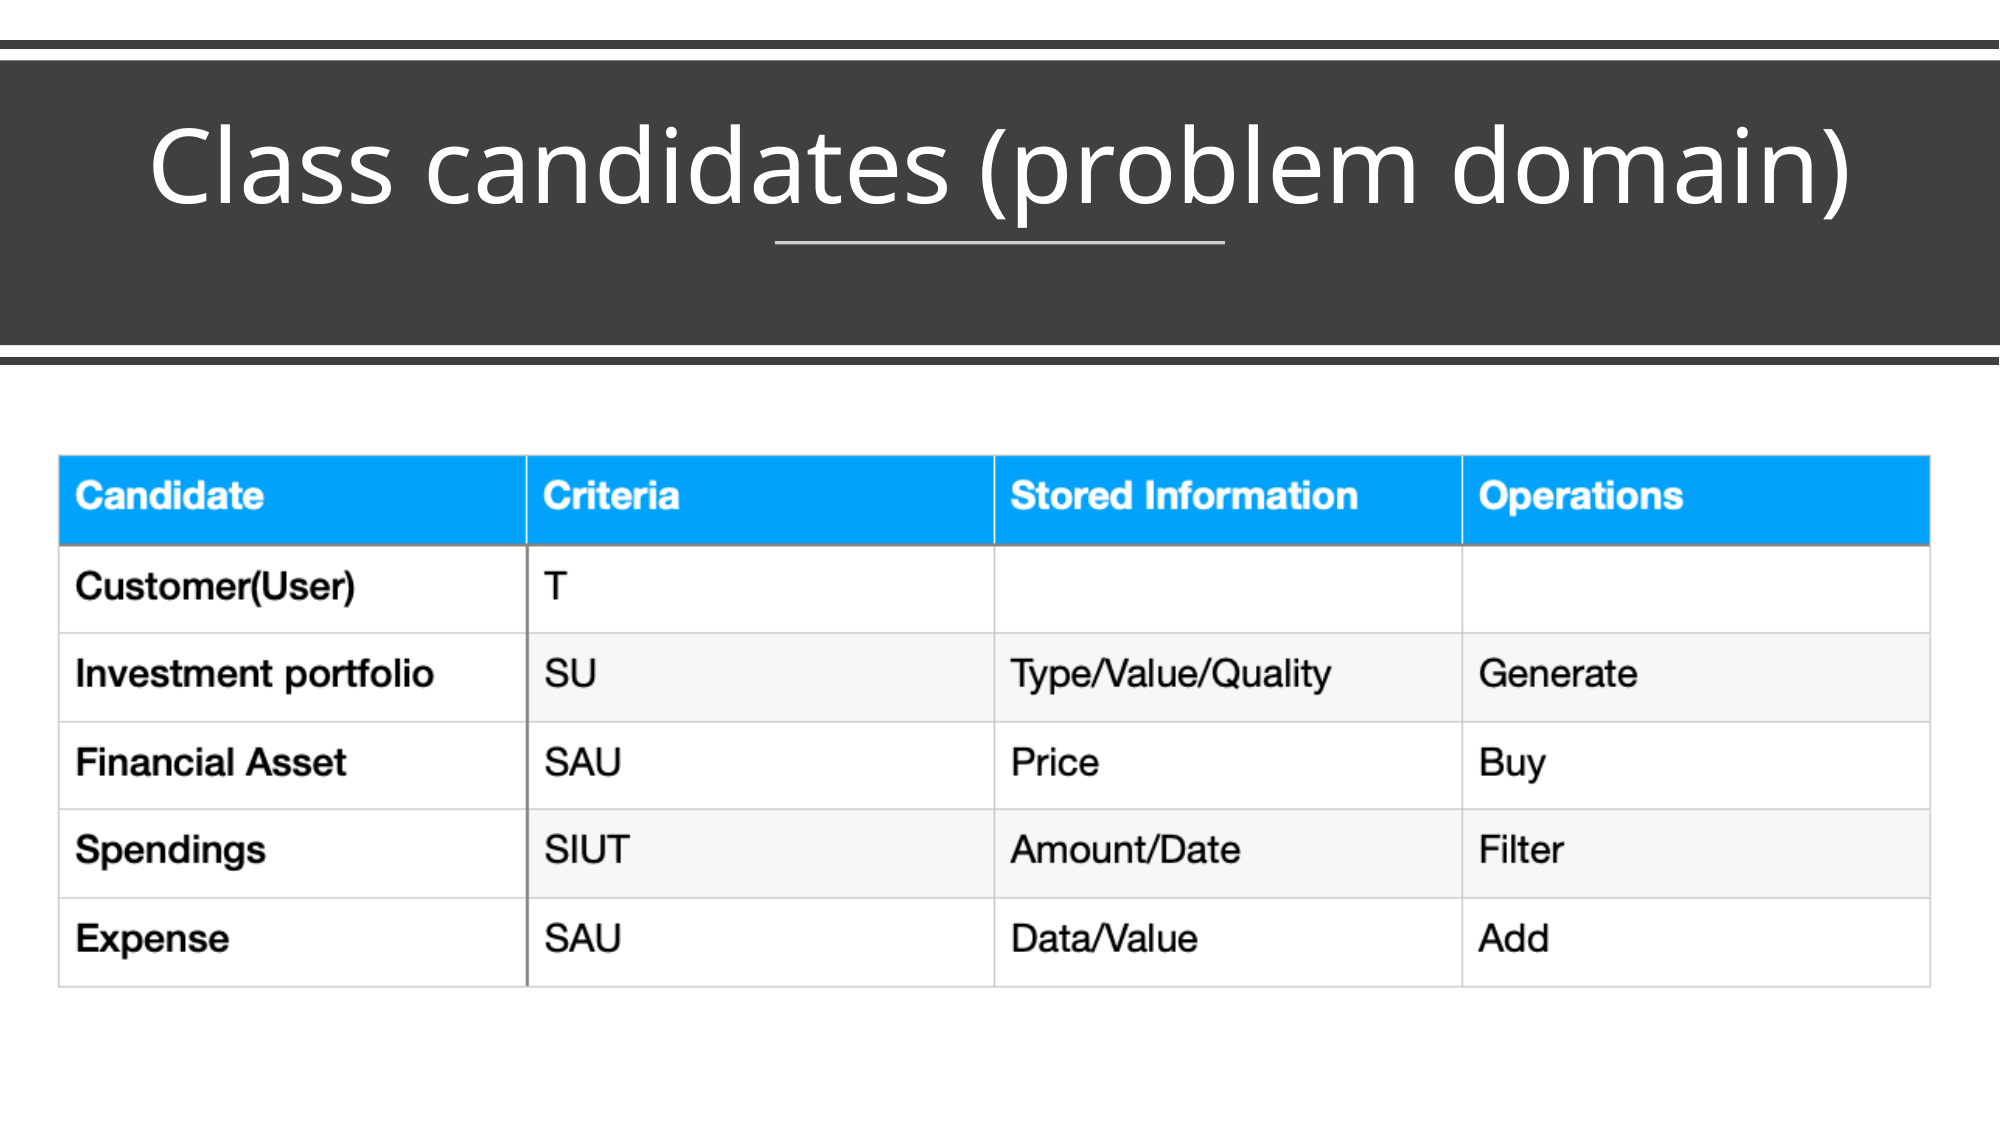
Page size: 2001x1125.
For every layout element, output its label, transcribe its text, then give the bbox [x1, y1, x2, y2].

text_box [0, 59, 2000, 346]
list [52, 447, 1939, 1005]
title Class candidates (problem domain) [86, 80, 1914, 233]
